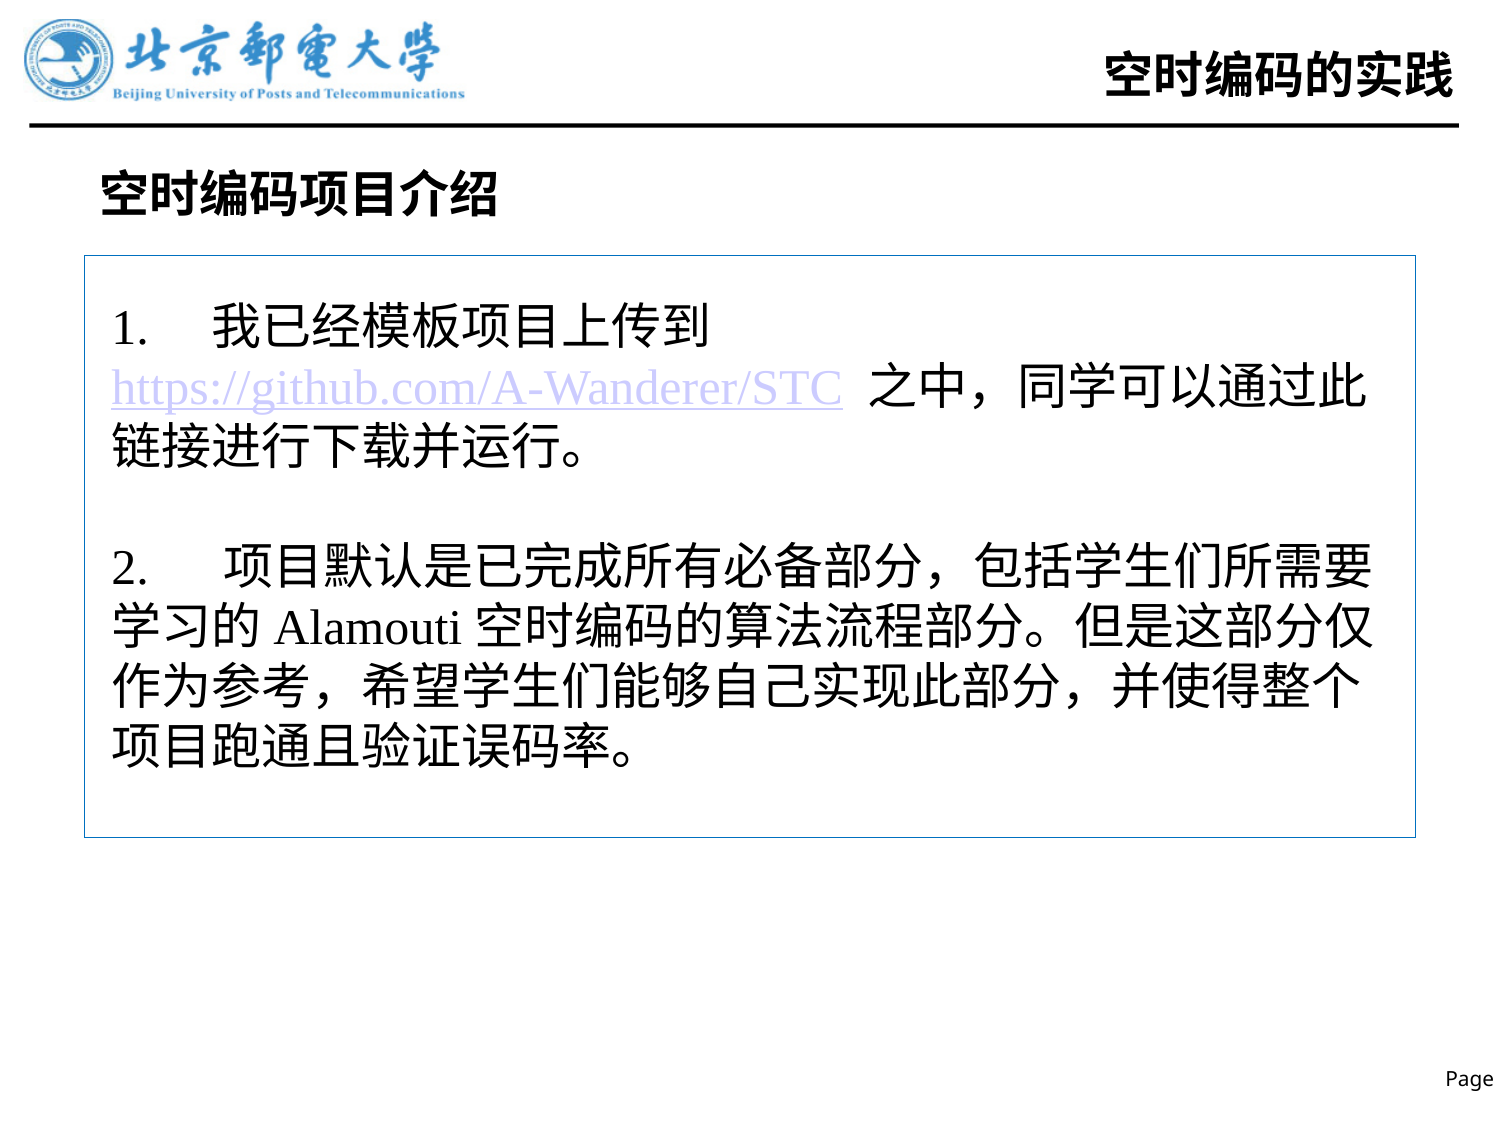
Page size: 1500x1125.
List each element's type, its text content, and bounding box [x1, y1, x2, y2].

picture [23, 19, 467, 102]
title 空时编码的实践 [728, 16, 1469, 130]
text_box 1. 我已经模板项目上传到 https://github.com/A-Wanderer/STC 之中，同学可以通过此链接进行下载并运行。 2. 项目默认是已完成所有必备部分，包括学生们所需要学习的Alamouti空时编码的算法流程部分。但是这部分仅作为参考，希望学生们能够自己实现此部分，并使得整个项目跑通且验证误码率。 [96, 287, 1416, 783]
text_box [84, 255, 1416, 838]
text_box 空时编码项目介绍 [84, 154, 750, 230]
